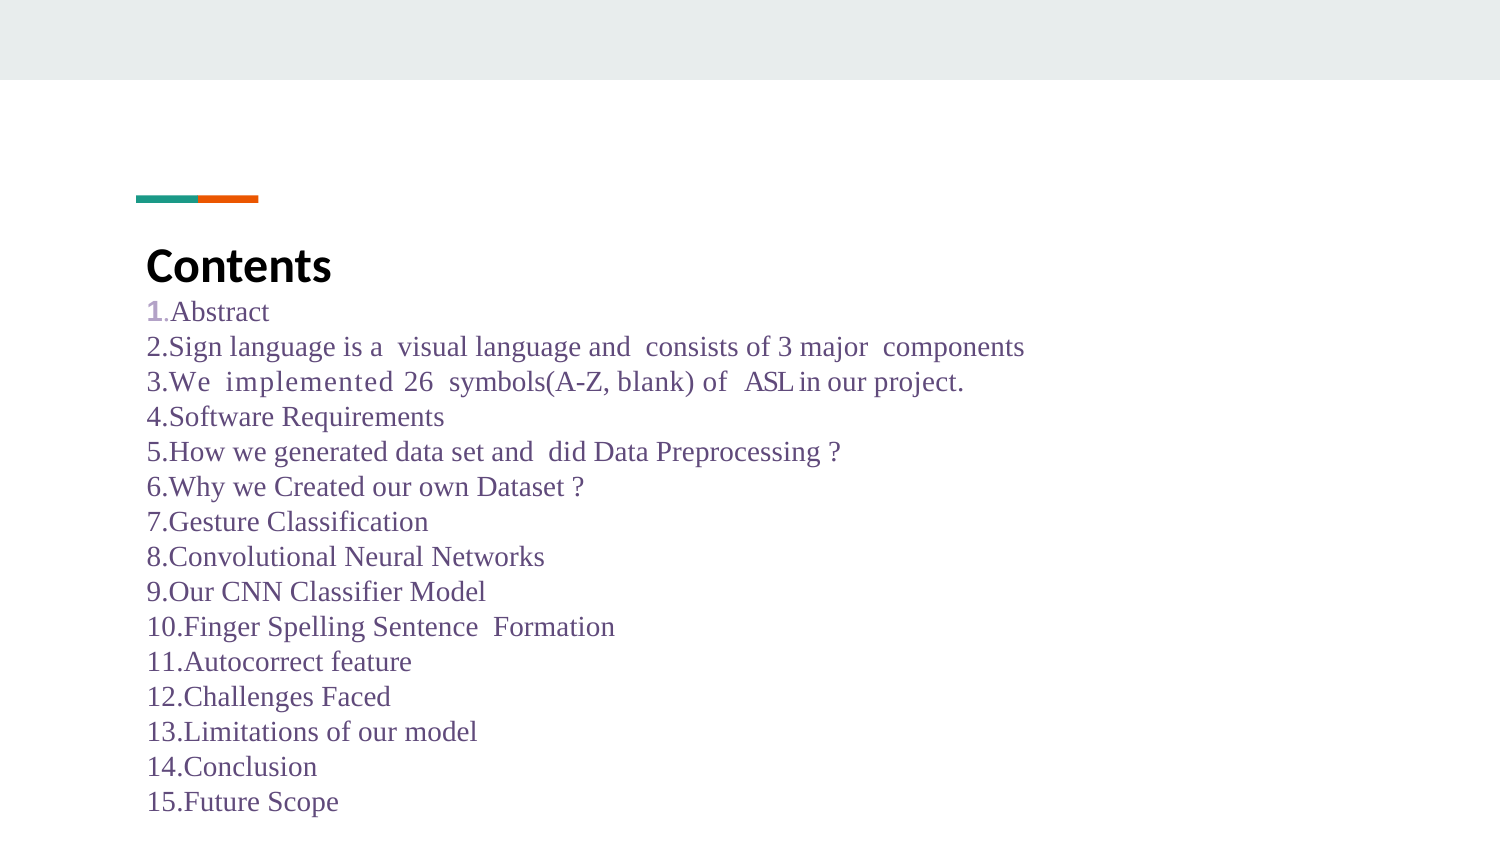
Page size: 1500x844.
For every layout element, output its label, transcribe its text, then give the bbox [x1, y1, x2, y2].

text_box Contents 1.Abstract 2.Sign language is a visual language and consists of 3 major components 3.We implemented 26 symbols(A-Z, blank) of ASL in our project. 4.Software Requirements 5.How we generated data set and did Data Preprocessing ? 6.Why we Created our own Dataset ? 7.Gesture Classification 8.Convolutional Neural Networks 9.Our CNN Classifier Model 10.Finger Spelling Sentence Formation 11.Autocorrect feature 12.Challenges Faced 13.Limitations of our model 14.Conclusion 15.Future Scope [131, 224, 1299, 844]
